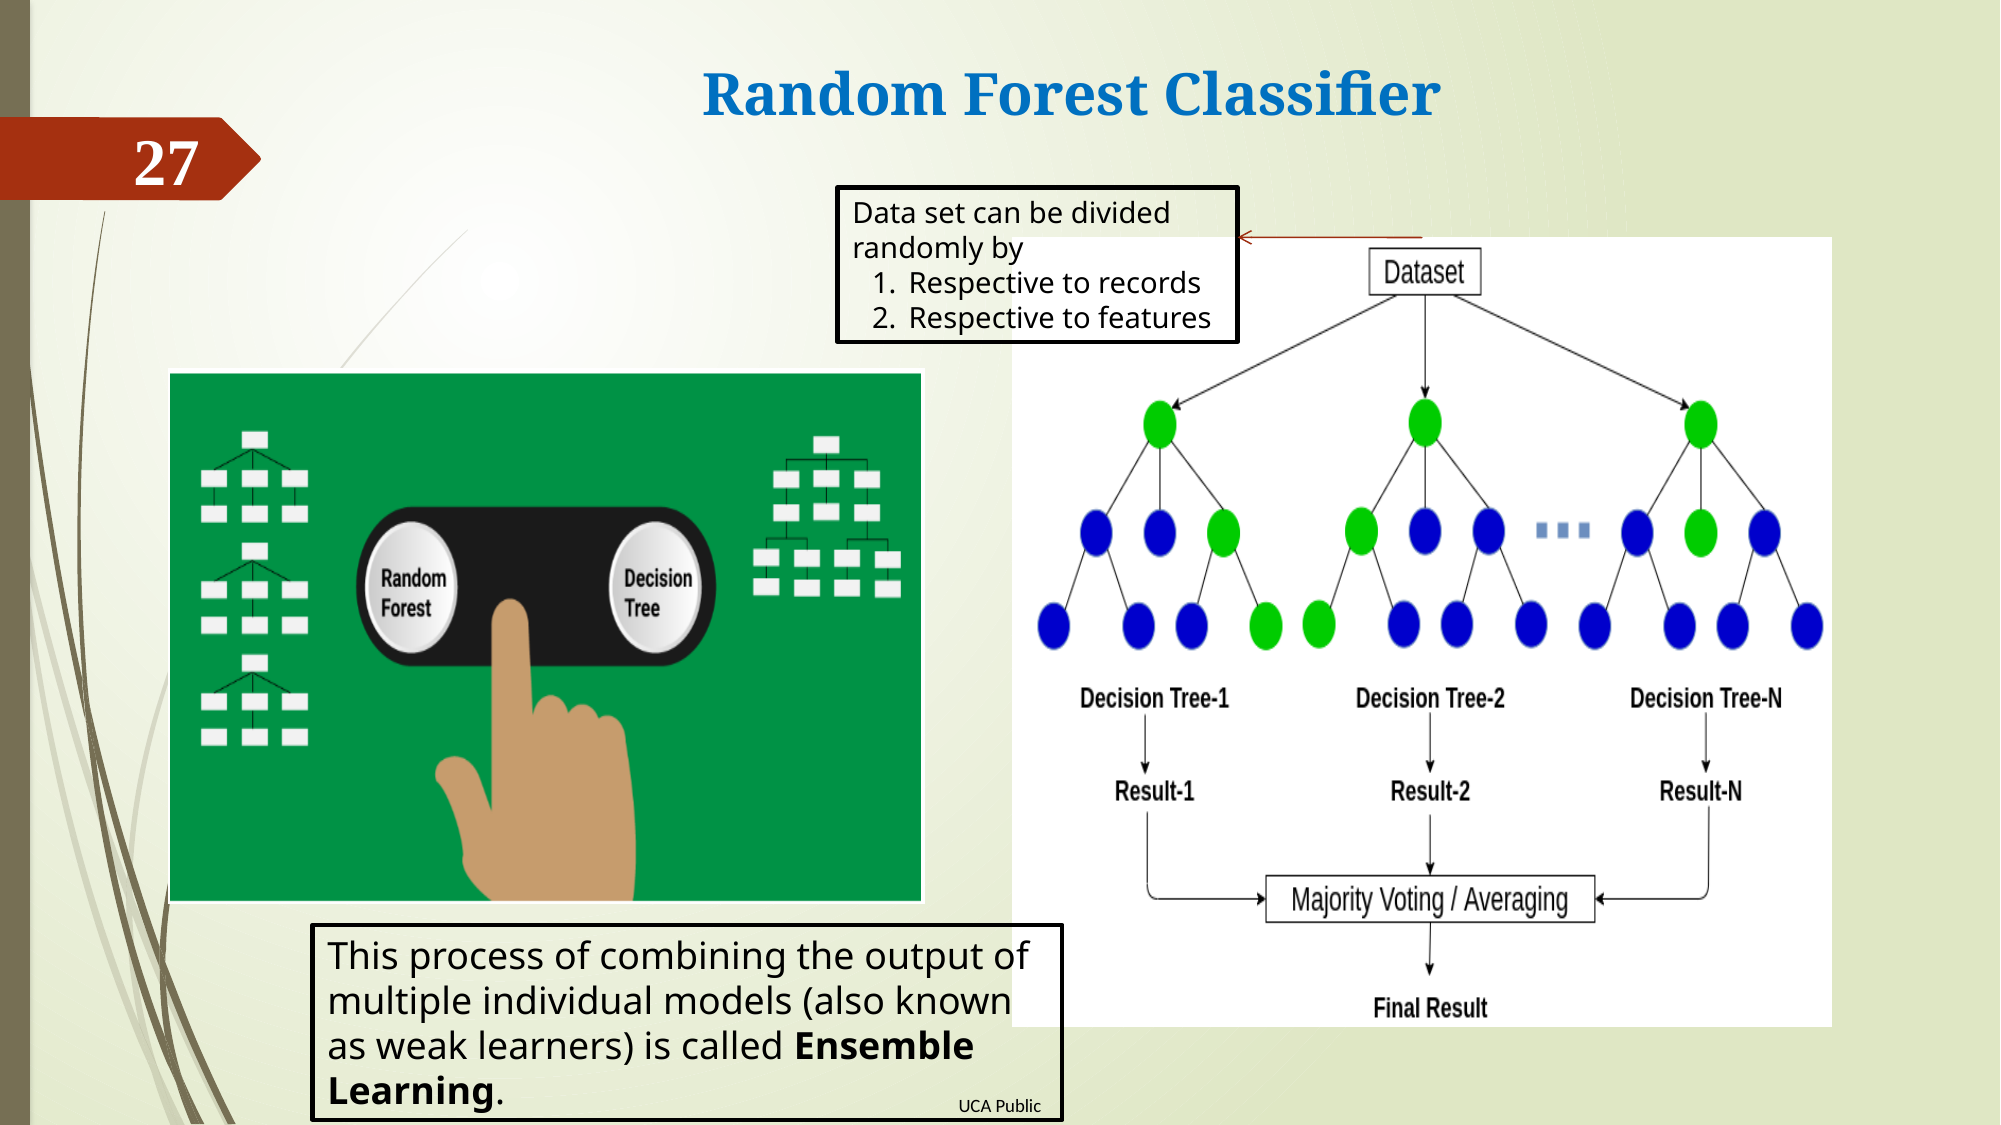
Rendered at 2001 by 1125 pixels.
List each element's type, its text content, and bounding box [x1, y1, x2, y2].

picture [1012, 237, 1832, 1028]
text_box Data set can be divided randomly by Respective to records Respective to features [837, 187, 1238, 342]
title Random Forest Classifier [687, 49, 2000, 238]
text_box This process of combining the output of multiple individual models (also known as weak learners) is called Ensemble Learning. [312, 924, 1063, 1120]
picture [168, 368, 926, 904]
slide_number 27 [87, 129, 216, 190]
